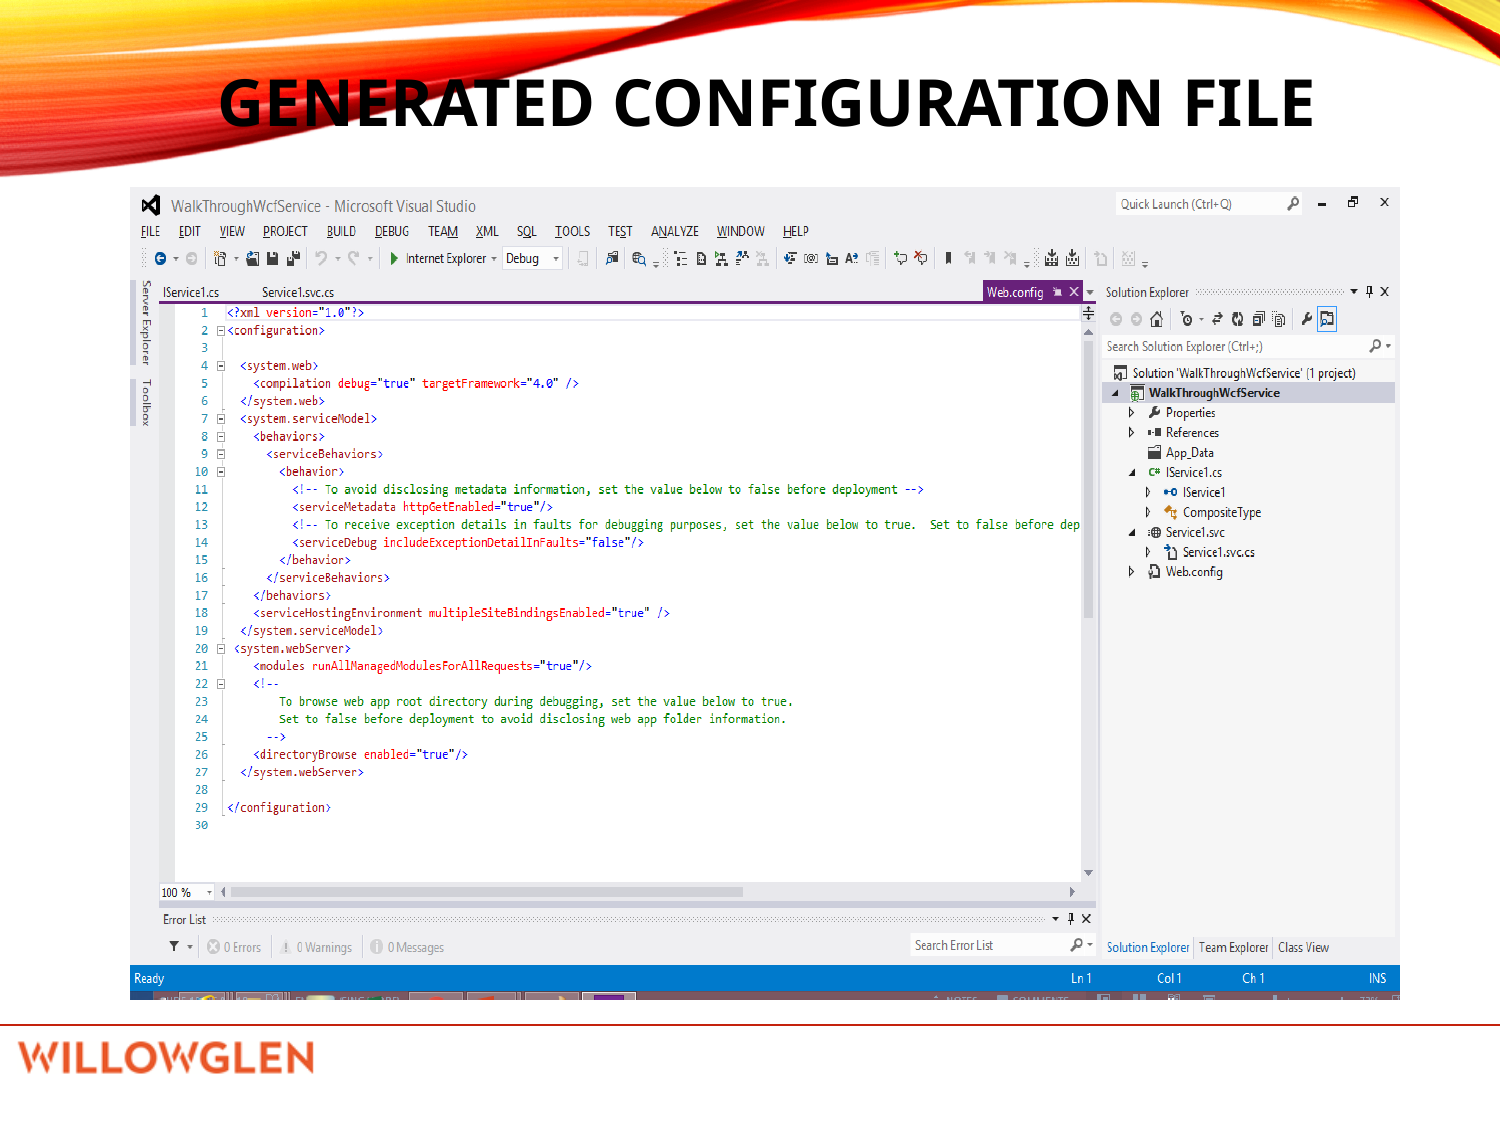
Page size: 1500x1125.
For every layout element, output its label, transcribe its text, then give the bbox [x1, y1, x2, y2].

picture [0, 0, 1500, 178]
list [130, 187, 1401, 1001]
picture [12, 1037, 318, 1077]
title GENERATED CONFIGURATION FILE [97, 62, 1438, 188]
